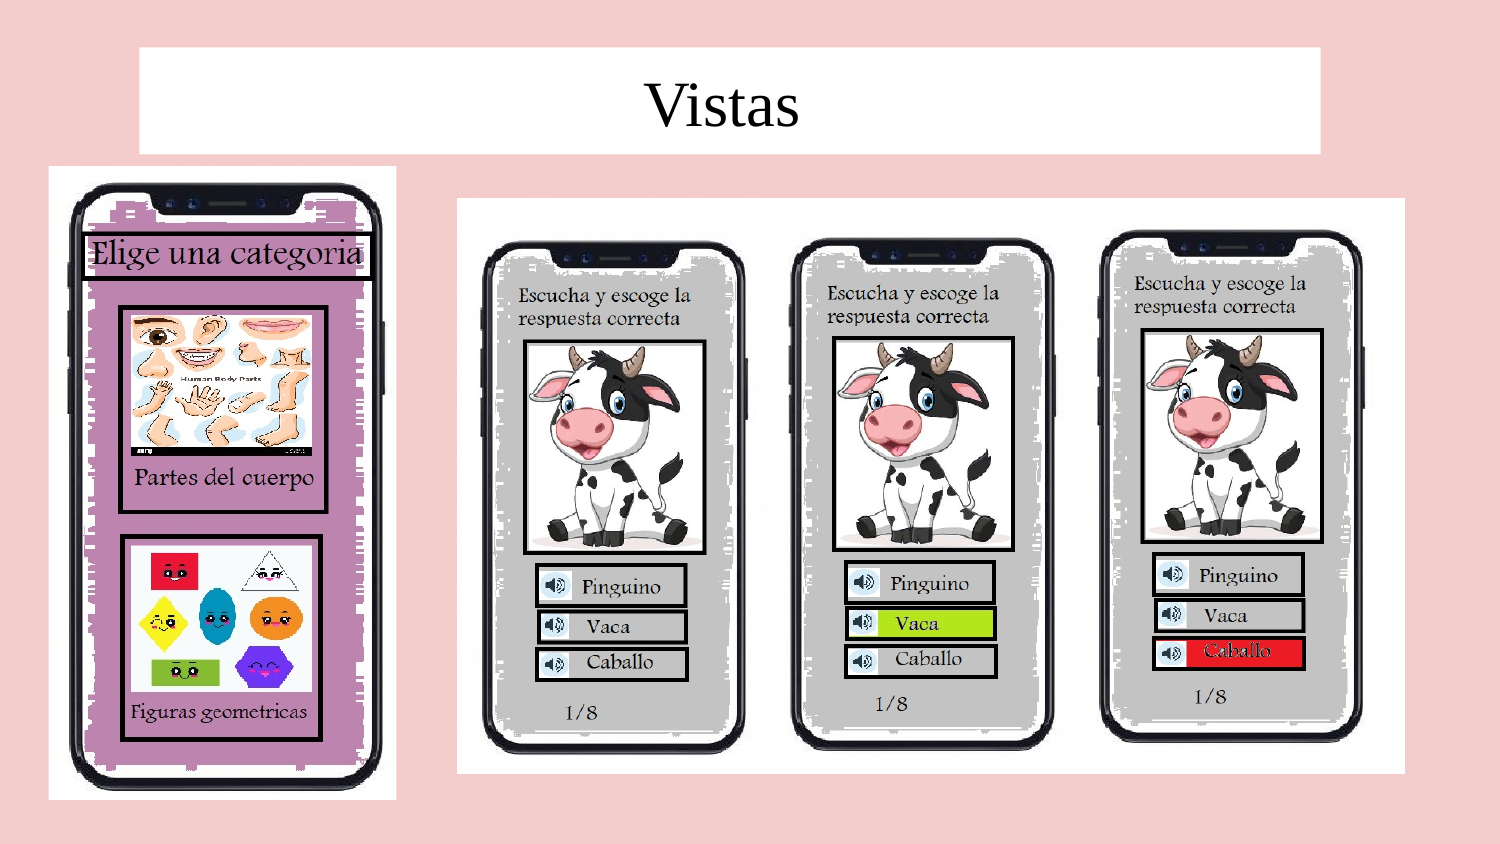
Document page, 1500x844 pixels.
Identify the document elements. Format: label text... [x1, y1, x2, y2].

picture [457, 198, 1406, 775]
title Vistas [139, 47, 1321, 155]
picture [48, 166, 397, 800]
